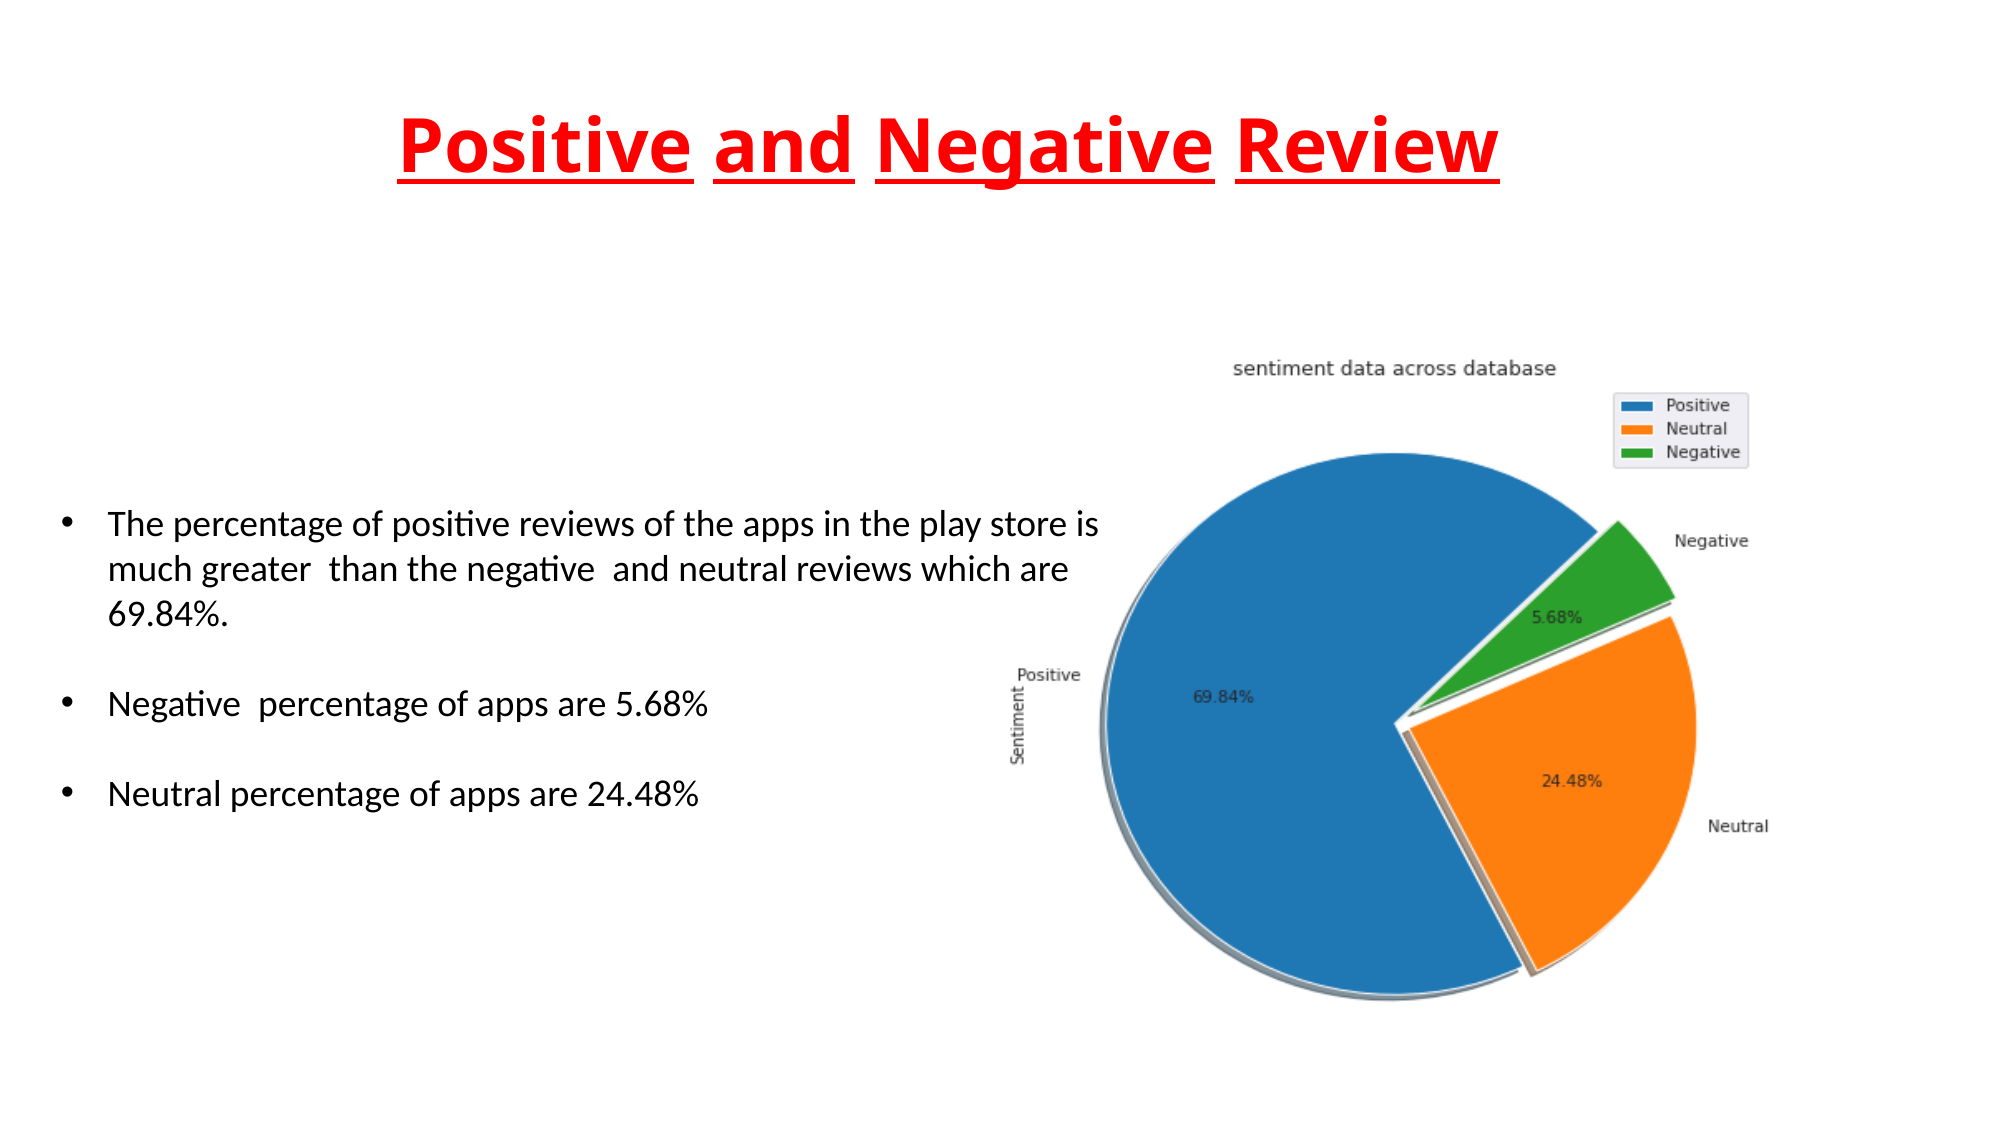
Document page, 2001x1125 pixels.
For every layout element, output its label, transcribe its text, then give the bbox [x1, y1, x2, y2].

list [999, 349, 1781, 1074]
title Positive and Negative Review [46, 22, 1851, 276]
text_box The percentage of positive reviews of the apps in the play store is much greater than the negative and neutral reviews which are 69.84%. Negative percentage of apps are 5.68% Neutral percentage of apps are 24.48% [46, 491, 999, 822]
